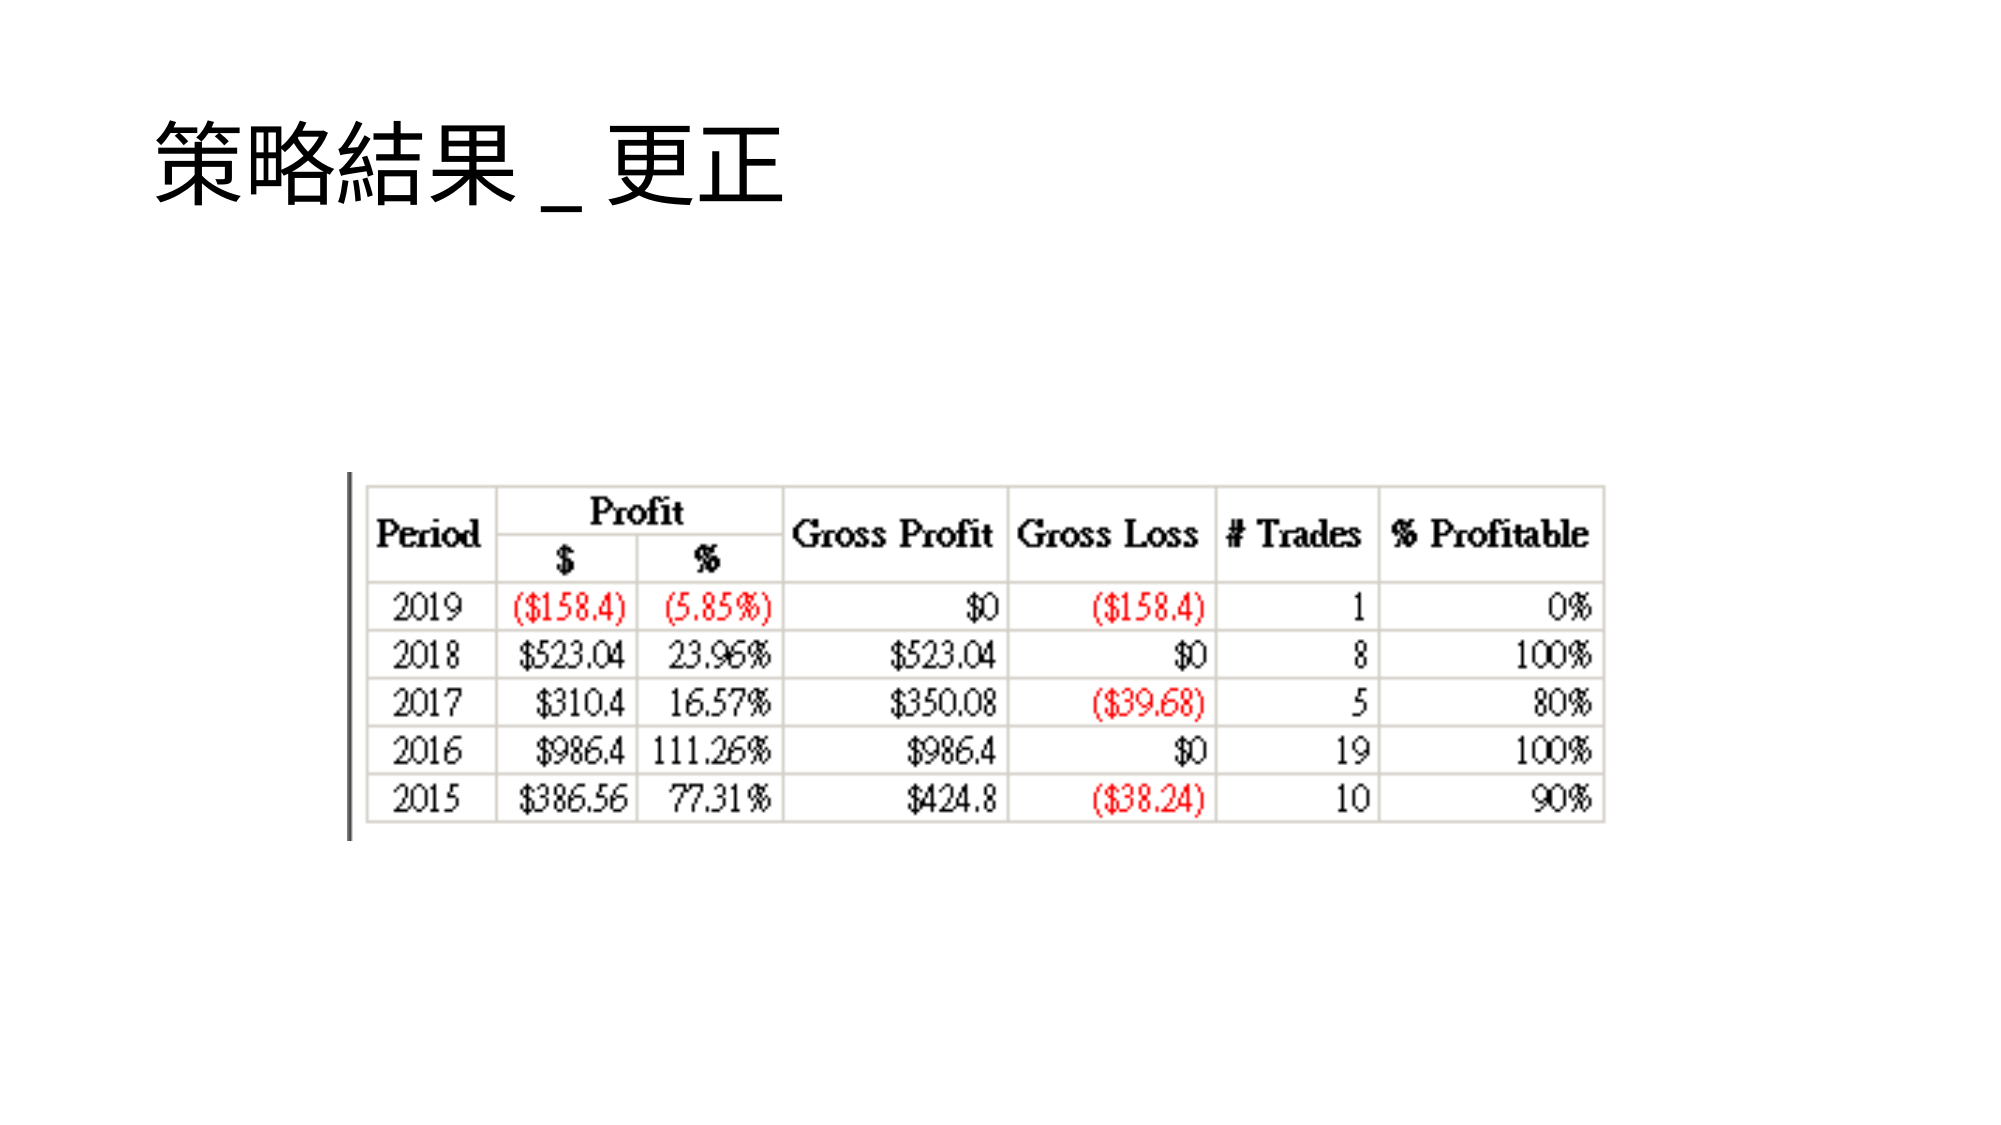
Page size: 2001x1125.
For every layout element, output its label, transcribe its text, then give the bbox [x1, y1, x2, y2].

picture [347, 472, 1626, 841]
title 策略結果_更正 [137, 59, 1863, 278]
